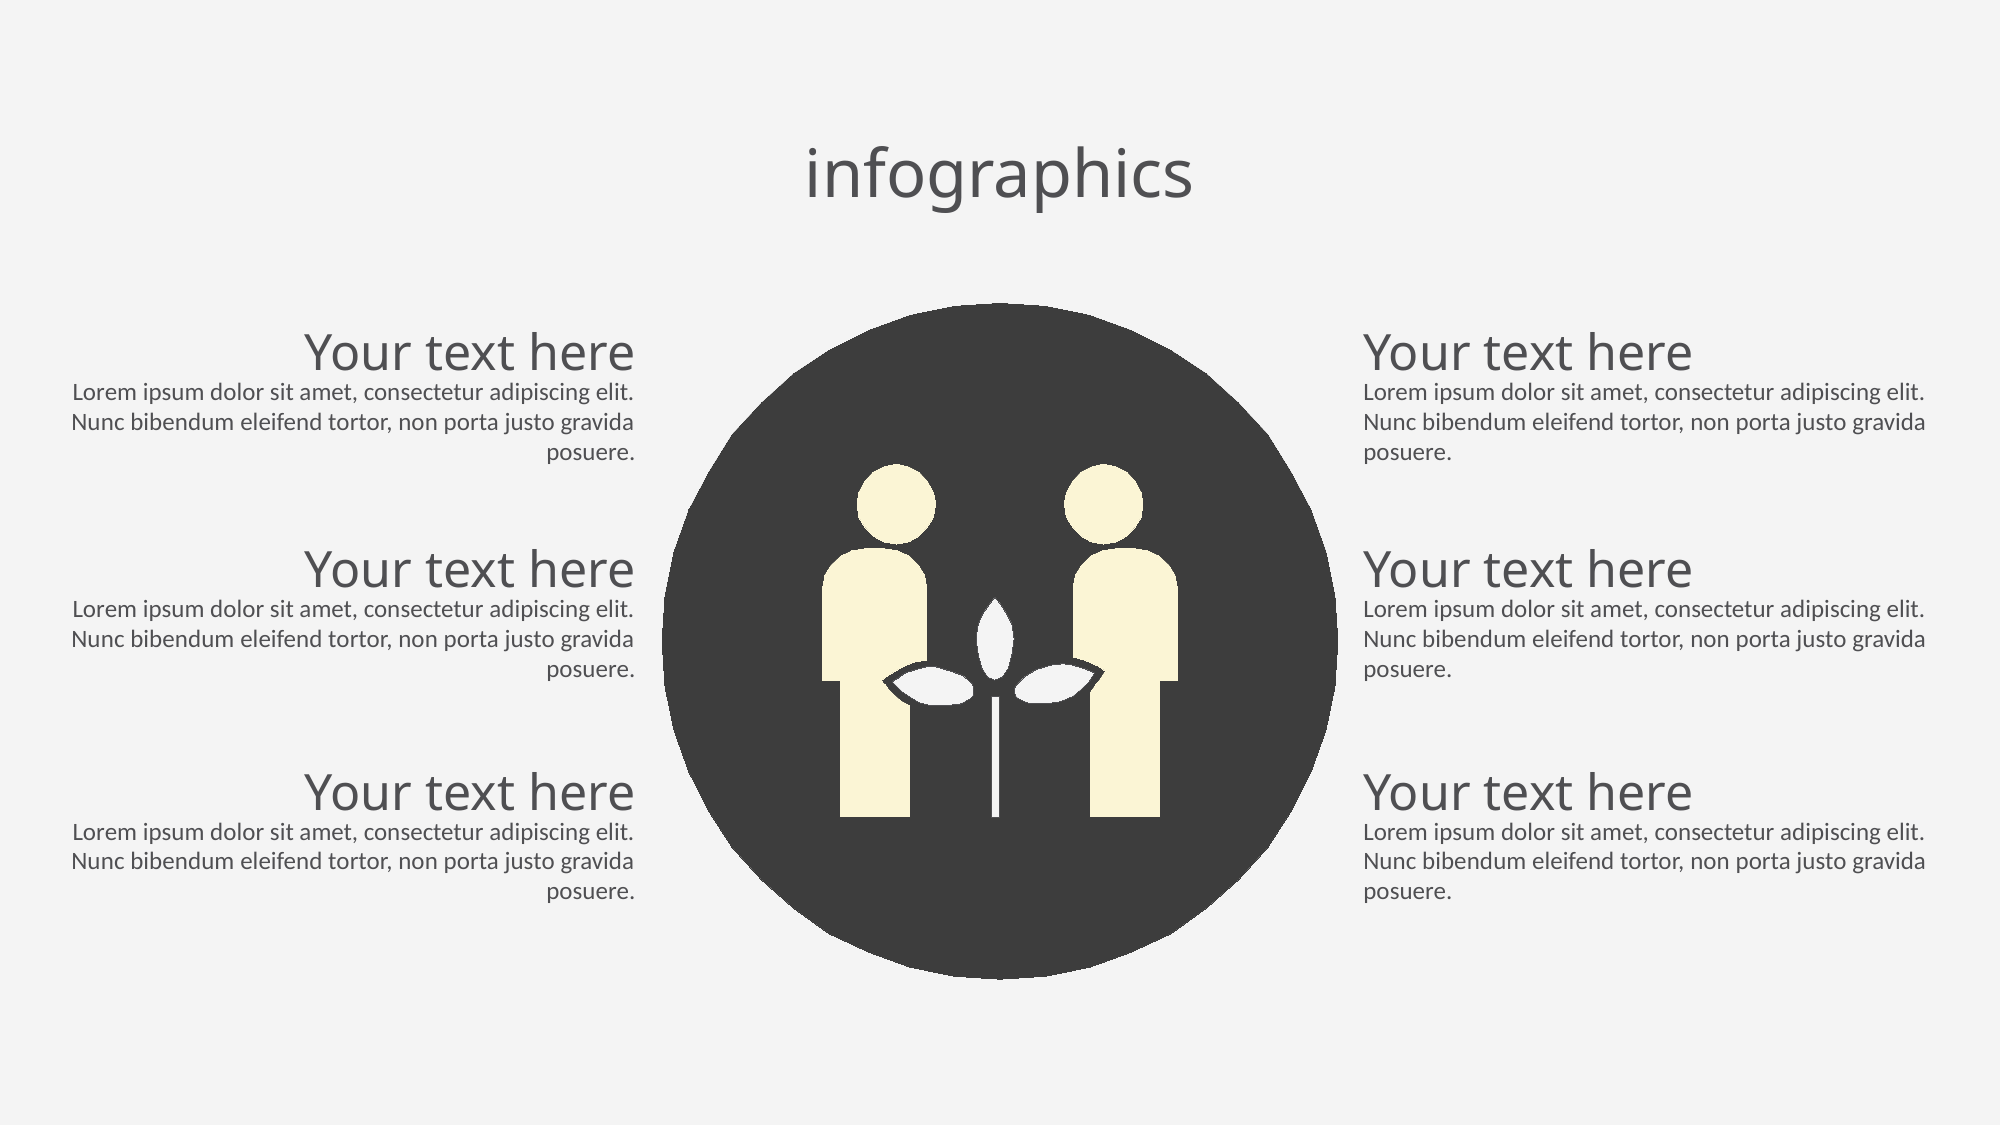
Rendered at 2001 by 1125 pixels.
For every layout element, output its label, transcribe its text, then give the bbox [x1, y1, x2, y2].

text_box Your text here [35, 752, 651, 828]
text_box Lorem ipsum dolor sit amet, consectetur adipiscing elit. Nunc bibendum eleifend tortor, non porta justo gravida posuere. [1348, 389, 1963, 473]
text_box Lorem ipsum dolor sit amet, consectetur adipiscing elit. Nunc bibendum eleifend tortor, non porta justo gravida posuere. [35, 389, 651, 473]
text_box Your text here [1348, 530, 1963, 606]
text_box Your text here [1348, 313, 1963, 389]
text_box Your text here [35, 313, 651, 389]
text_box Lorem ipsum dolor sit amet, consectetur adipiscing elit. Nunc bibendum eleifend tortor, non porta justo gravida posuere. [35, 606, 651, 690]
text_box infographics [676, 122, 1324, 218]
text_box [662, 303, 1338, 980]
text_box Lorem ipsum dolor sit amet, consectetur adipiscing elit. Nunc bibendum eleifend tortor, non porta justo gravida posuere. [1348, 606, 1963, 690]
text_box Your text here [35, 530, 651, 606]
text_box Lorem ipsum dolor sit amet, consectetur adipiscing elit. Nunc bibendum eleifend tortor, non porta justo gravida posuere. [35, 828, 651, 913]
text_box Your text here [1348, 752, 1963, 828]
text_box Lorem ipsum dolor sit amet, consectetur adipiscing elit. Nunc bibendum eleifend tortor, non porta justo gravida posuere. [1348, 828, 1963, 913]
